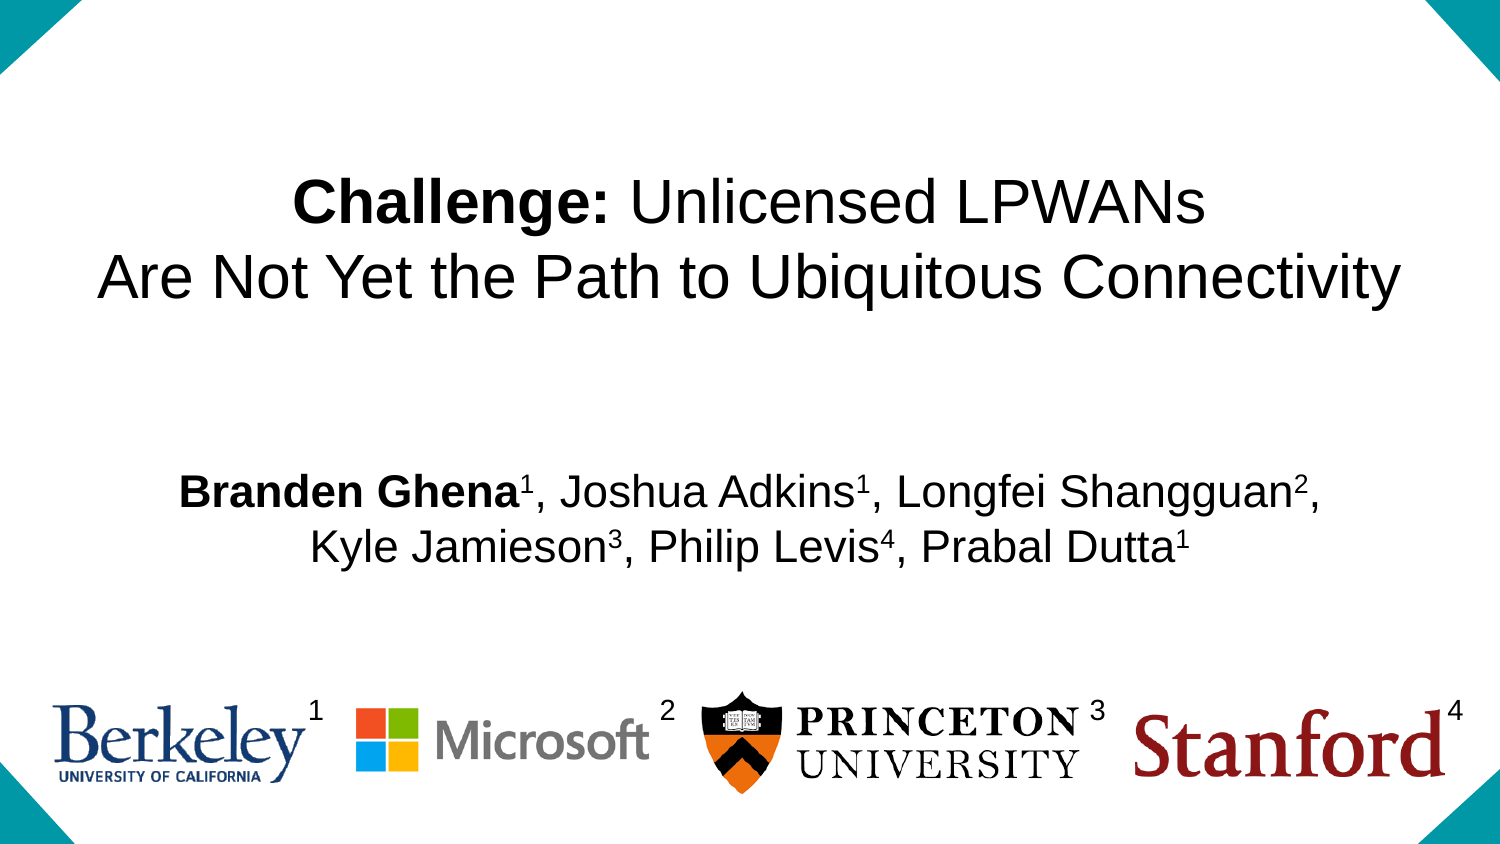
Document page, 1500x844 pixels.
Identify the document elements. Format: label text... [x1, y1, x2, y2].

title Challenge: Unlicensed LPWANs Are Not Yet the Path to Ubiquitous Connectivity [51, 109, 1449, 327]
text_box [1418, 769, 1500, 844]
text_box [1425, 0, 1500, 82]
subtitle Branden Ghena1, Joshua Adkins1, Longfei Shangguan2, Kyle Jamieson3, Philip Levis4, Prabal Dutta1 [51, 446, 1449, 620]
text_box [0, 0, 82, 75]
text_box [0, 761, 75, 844]
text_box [50, 676, 1467, 794]
